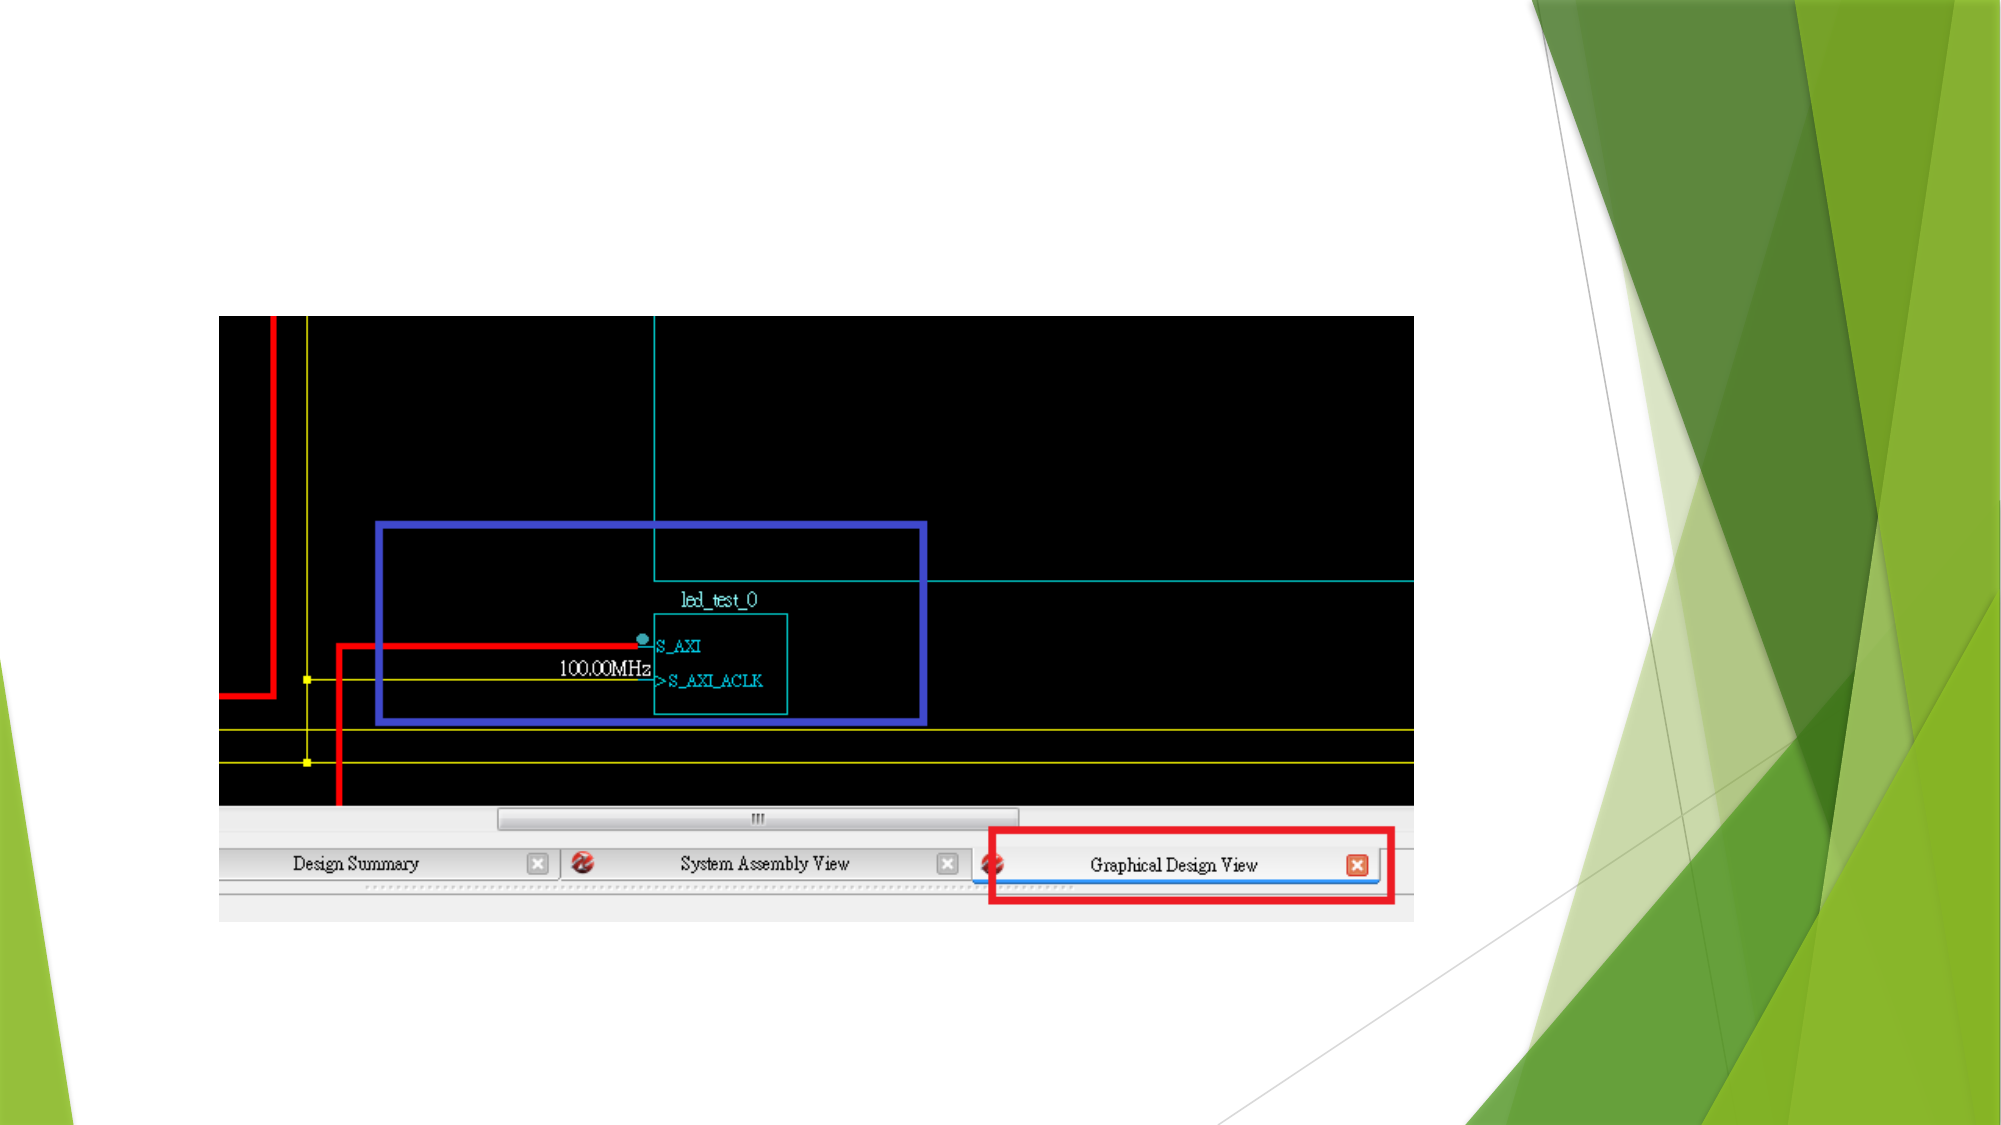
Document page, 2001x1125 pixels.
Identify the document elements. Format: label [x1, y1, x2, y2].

picture [218, 316, 1414, 922]
